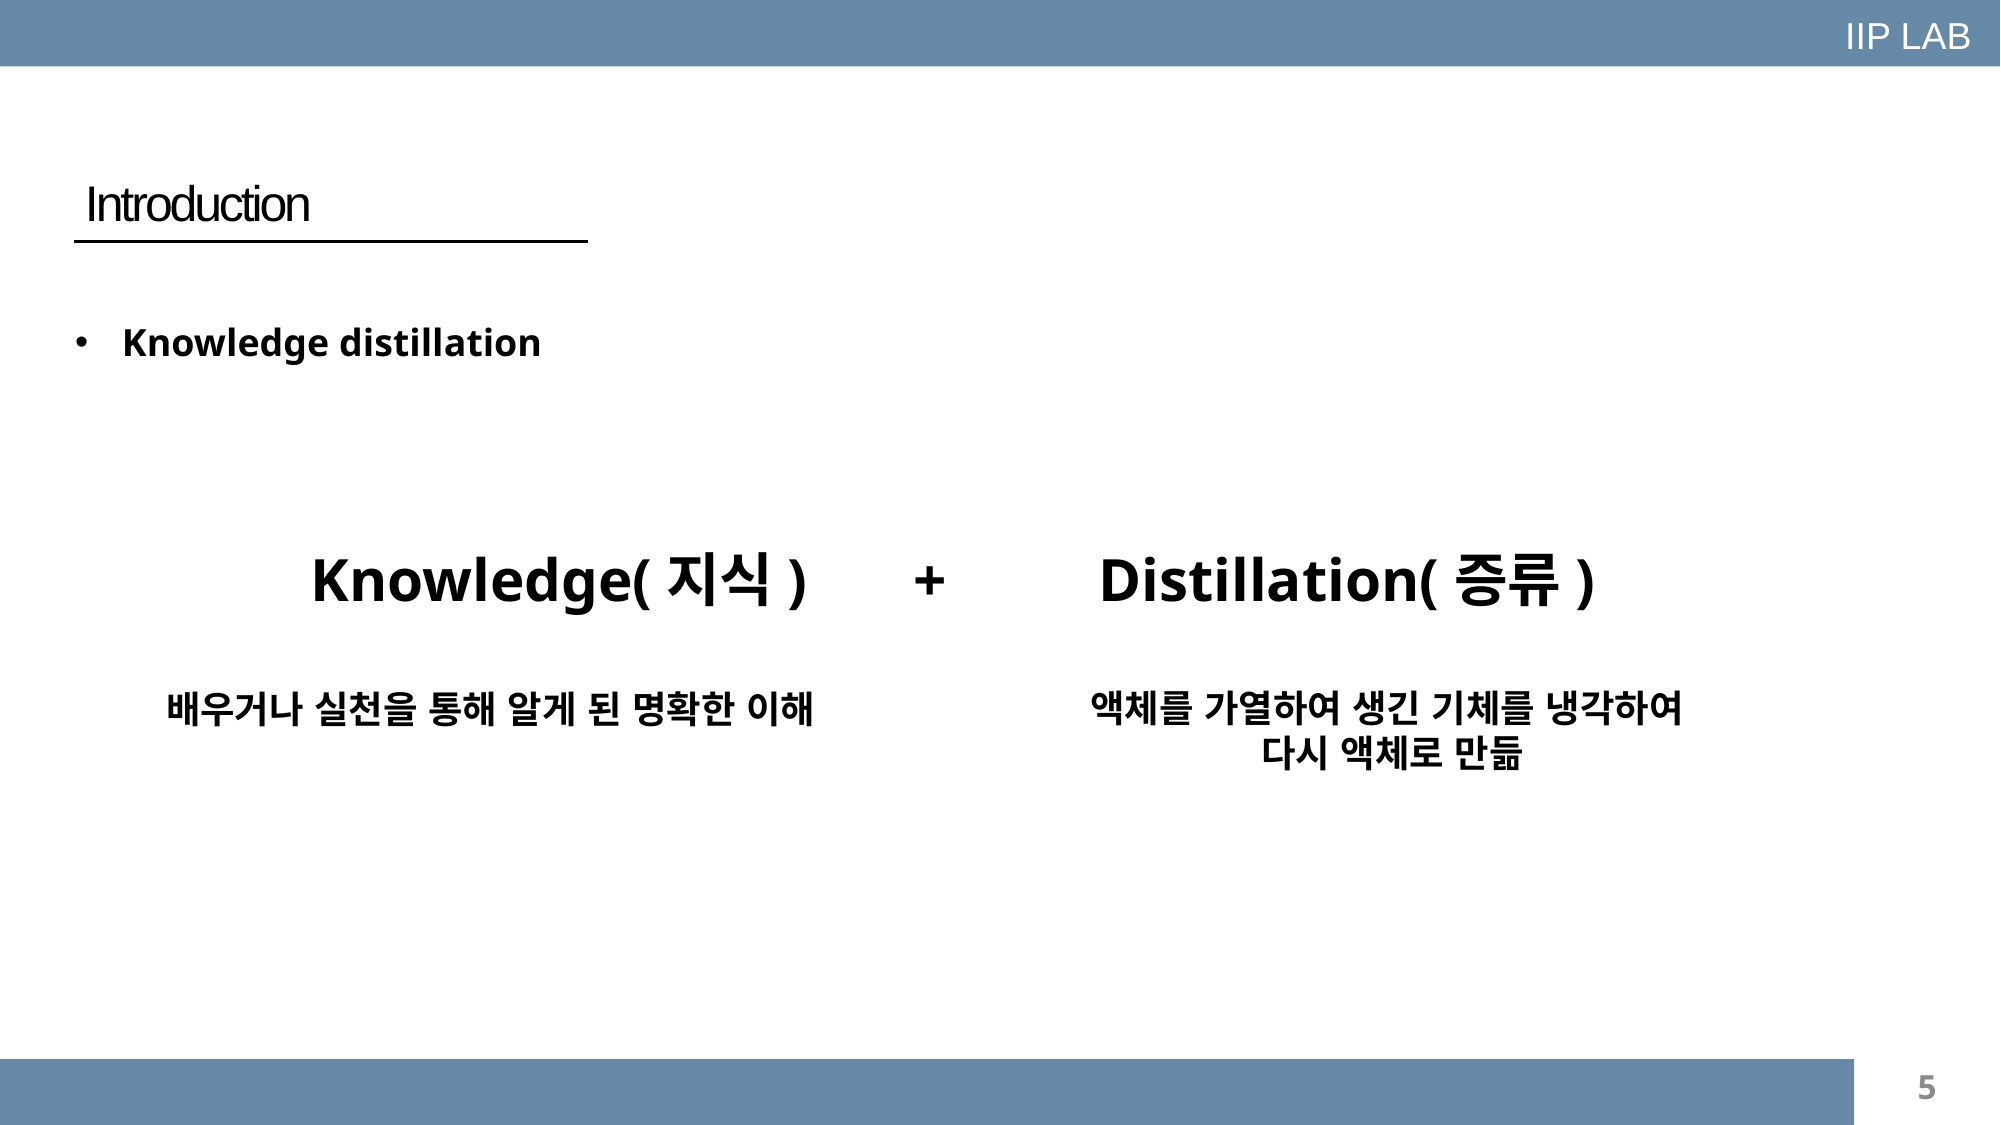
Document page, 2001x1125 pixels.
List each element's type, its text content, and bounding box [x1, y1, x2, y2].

text_box [0, 0, 2000, 67]
text_box Knowledge distillation [60, 311, 1604, 371]
text_box [0, 1058, 1855, 1125]
text_box Introduction [70, 164, 1196, 240]
slide_number 5 [1889, 1059, 1952, 1119]
text_box IIP LAB [1830, 4, 1987, 65]
text_box 배우거나 실천을 통해 알게 된 명확한 이해 [151, 678, 912, 739]
text_box Knowledge(지식) + Distillation(증류) [295, 536, 1646, 621]
text_box 액체를 가열하여 생긴 기체를 냉각하여 다시 액체로 만듦 [927, 677, 1858, 783]
